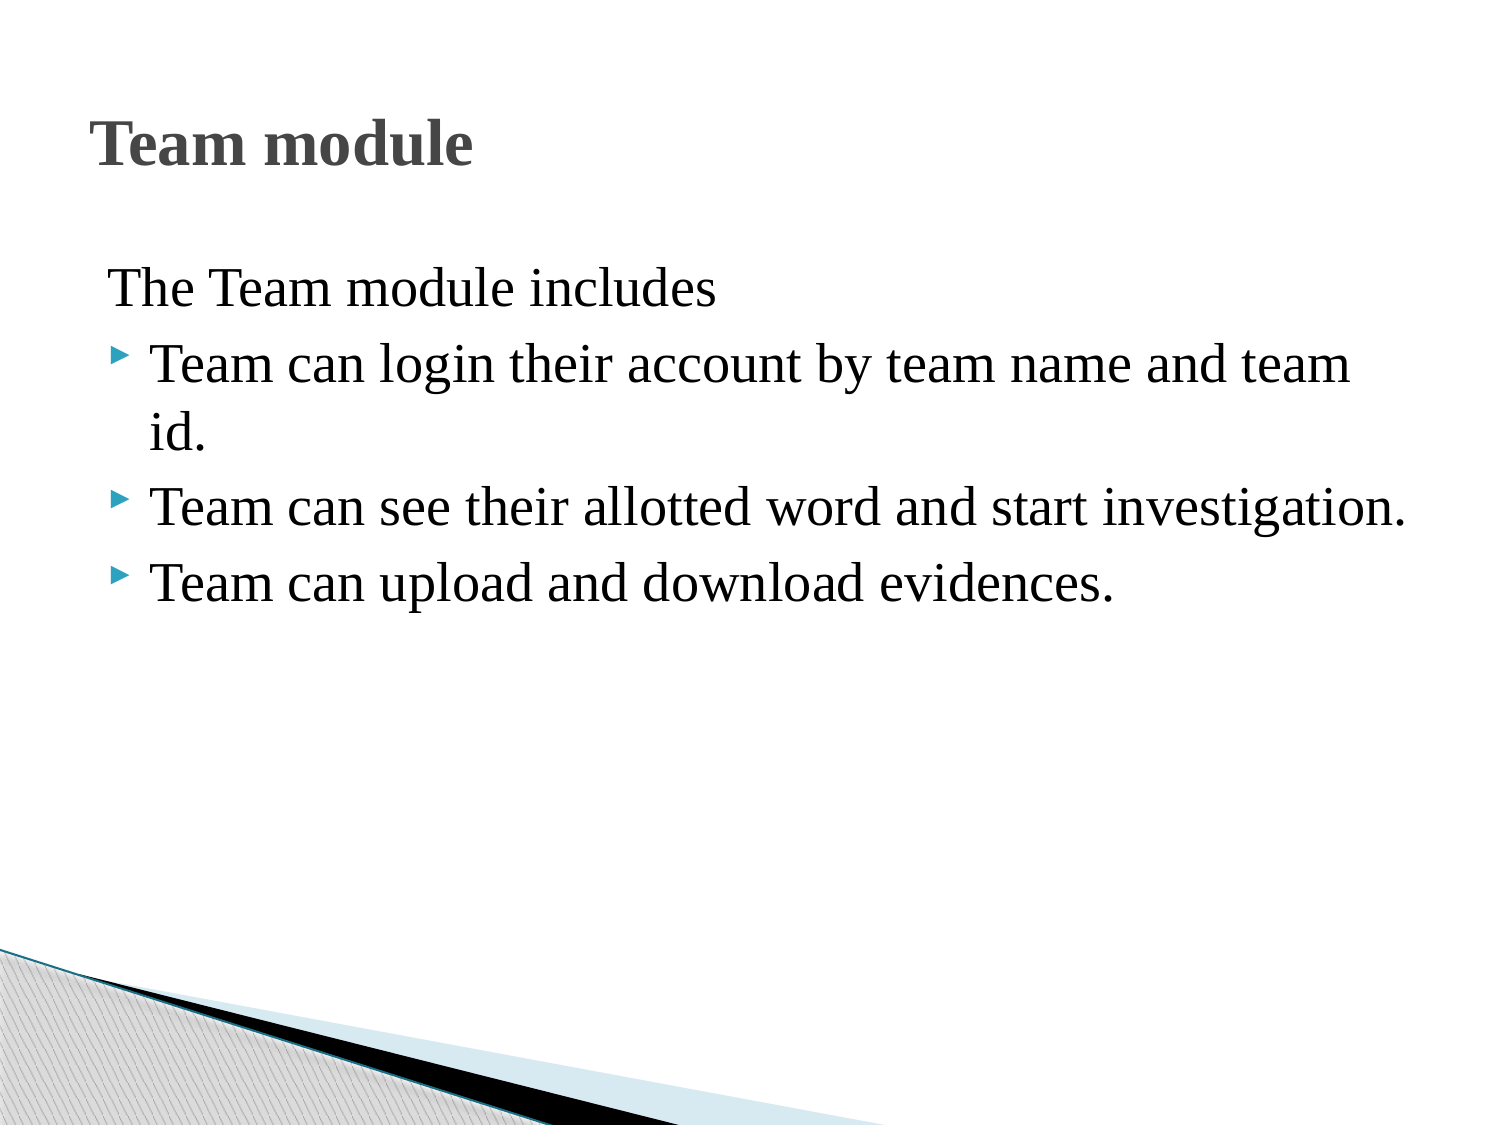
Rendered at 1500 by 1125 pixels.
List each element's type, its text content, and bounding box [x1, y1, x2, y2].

list The Team module includes Team can login their account by team name and team id. Team can see their allotted word and start investigation. Team can upload and download evidences. [75, 243, 1425, 986]
title Team module [75, 45, 1425, 233]
